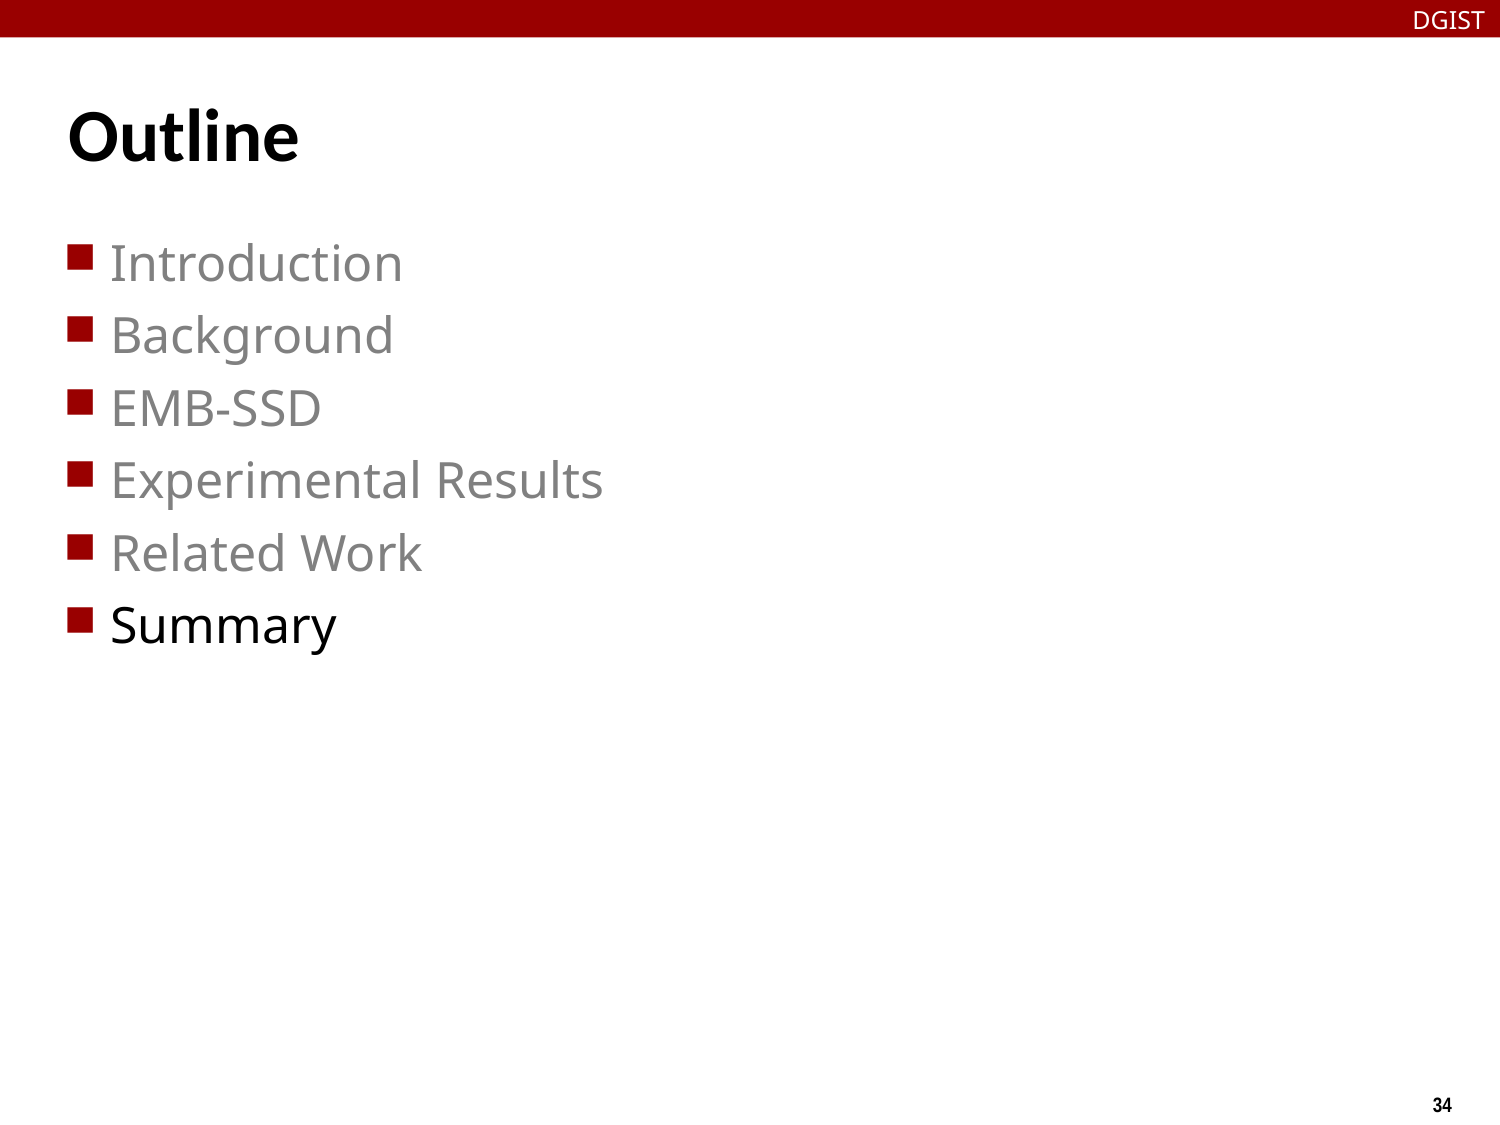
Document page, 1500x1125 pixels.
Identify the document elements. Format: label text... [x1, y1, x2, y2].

text_box [0, 0, 1500, 38]
list Introduction Background EMB-SSD Experimental Results Related Work Summary [62, 224, 1438, 1047]
title Outline [62, 41, 1438, 222]
text_box DGIST [1412, 4, 1500, 34]
